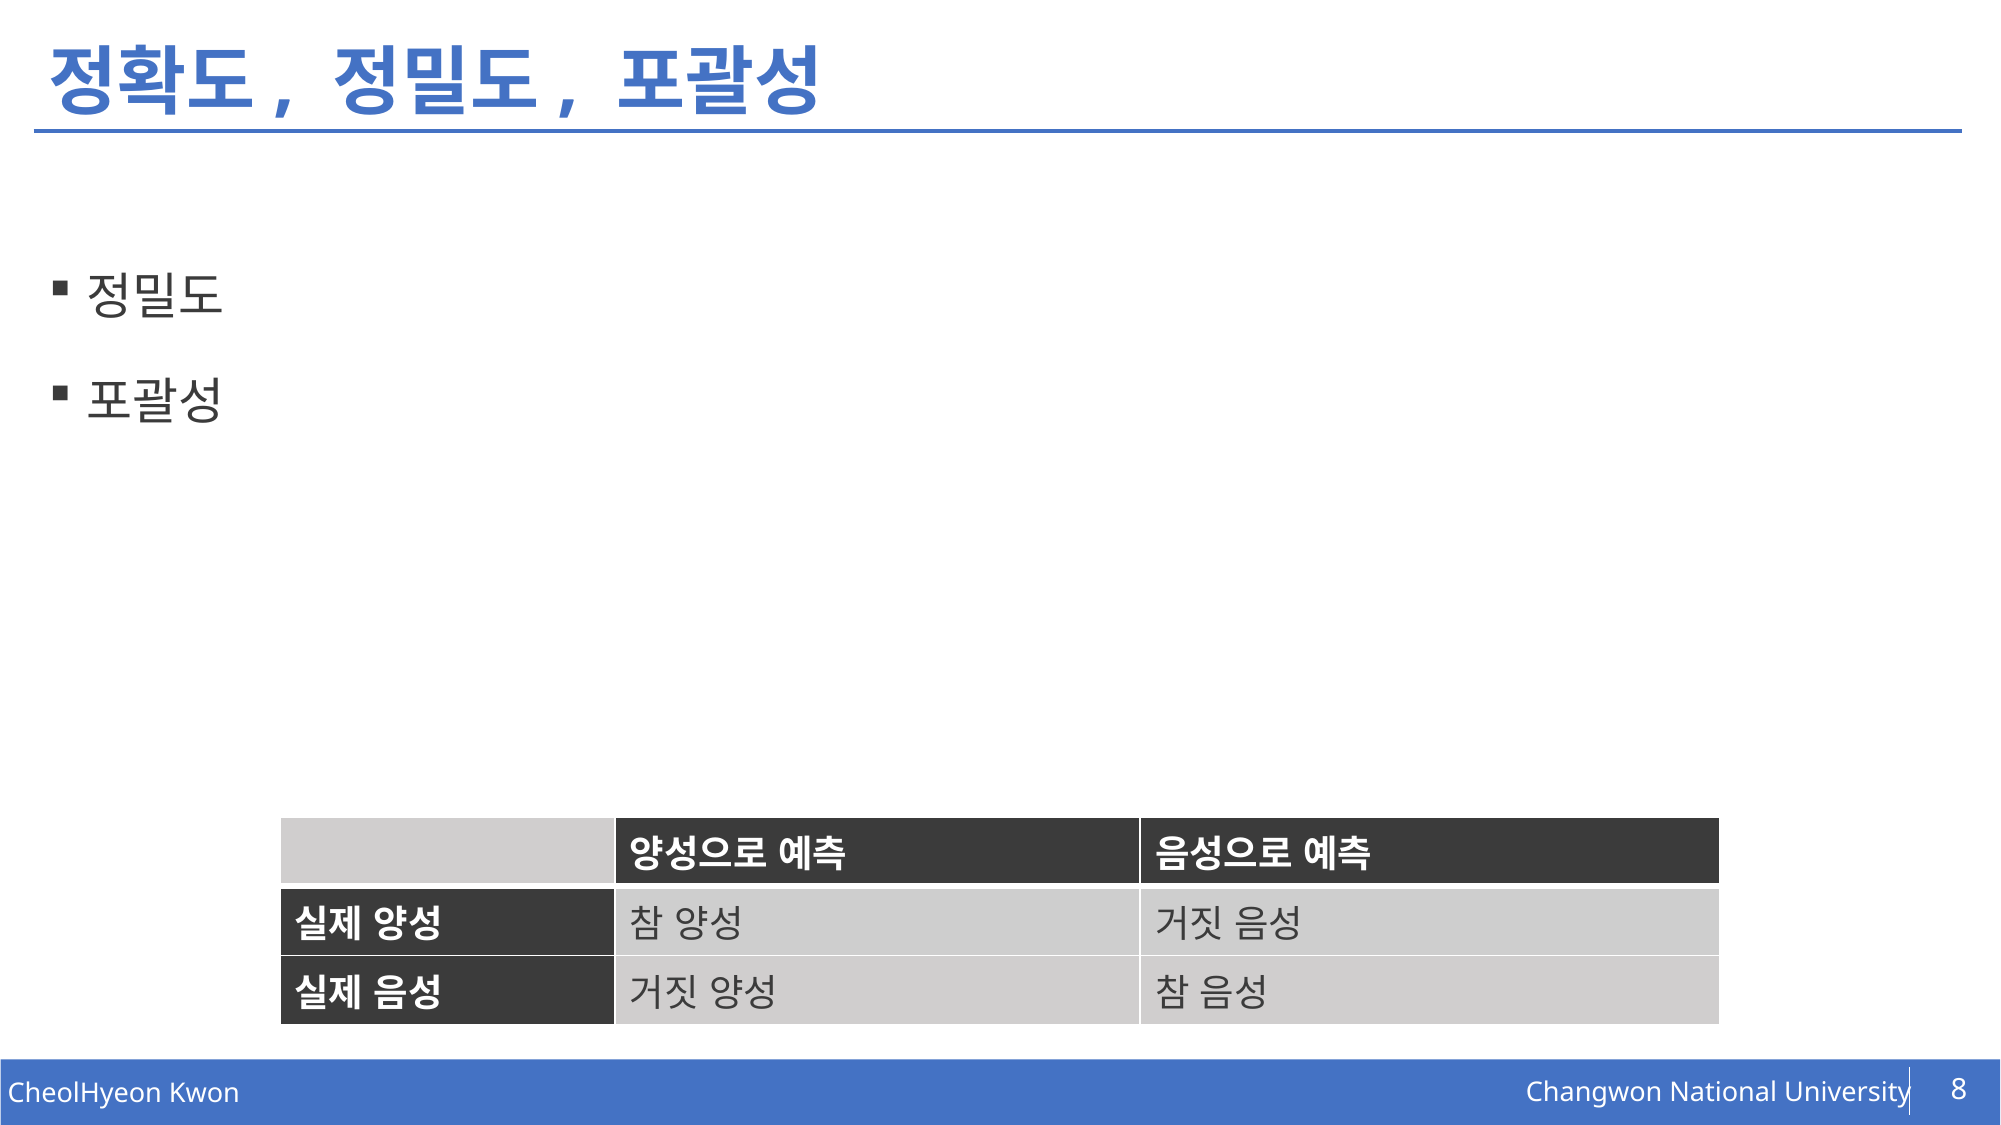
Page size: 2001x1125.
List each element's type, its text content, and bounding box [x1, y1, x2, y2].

table_header [281, 818, 614, 883]
table_header 양성으로 예측 [616, 818, 1139, 883]
table_cell 거짓 음성 [1141, 889, 1719, 955]
table_cell 거짓 양성 [616, 956, 1139, 1024]
table_cell 실제 양성 [281, 889, 614, 955]
title 정확도, 정밀도, 포괄성 [33, 27, 1963, 143]
table_cell 참 양성 [616, 889, 1139, 955]
slide_number 8 [1922, 1060, 1996, 1121]
table_cell 실제 음성 [281, 956, 614, 1024]
table_header 음성으로 예측 [1141, 818, 1719, 883]
table_cell 참 음성 [1141, 956, 1719, 1024]
